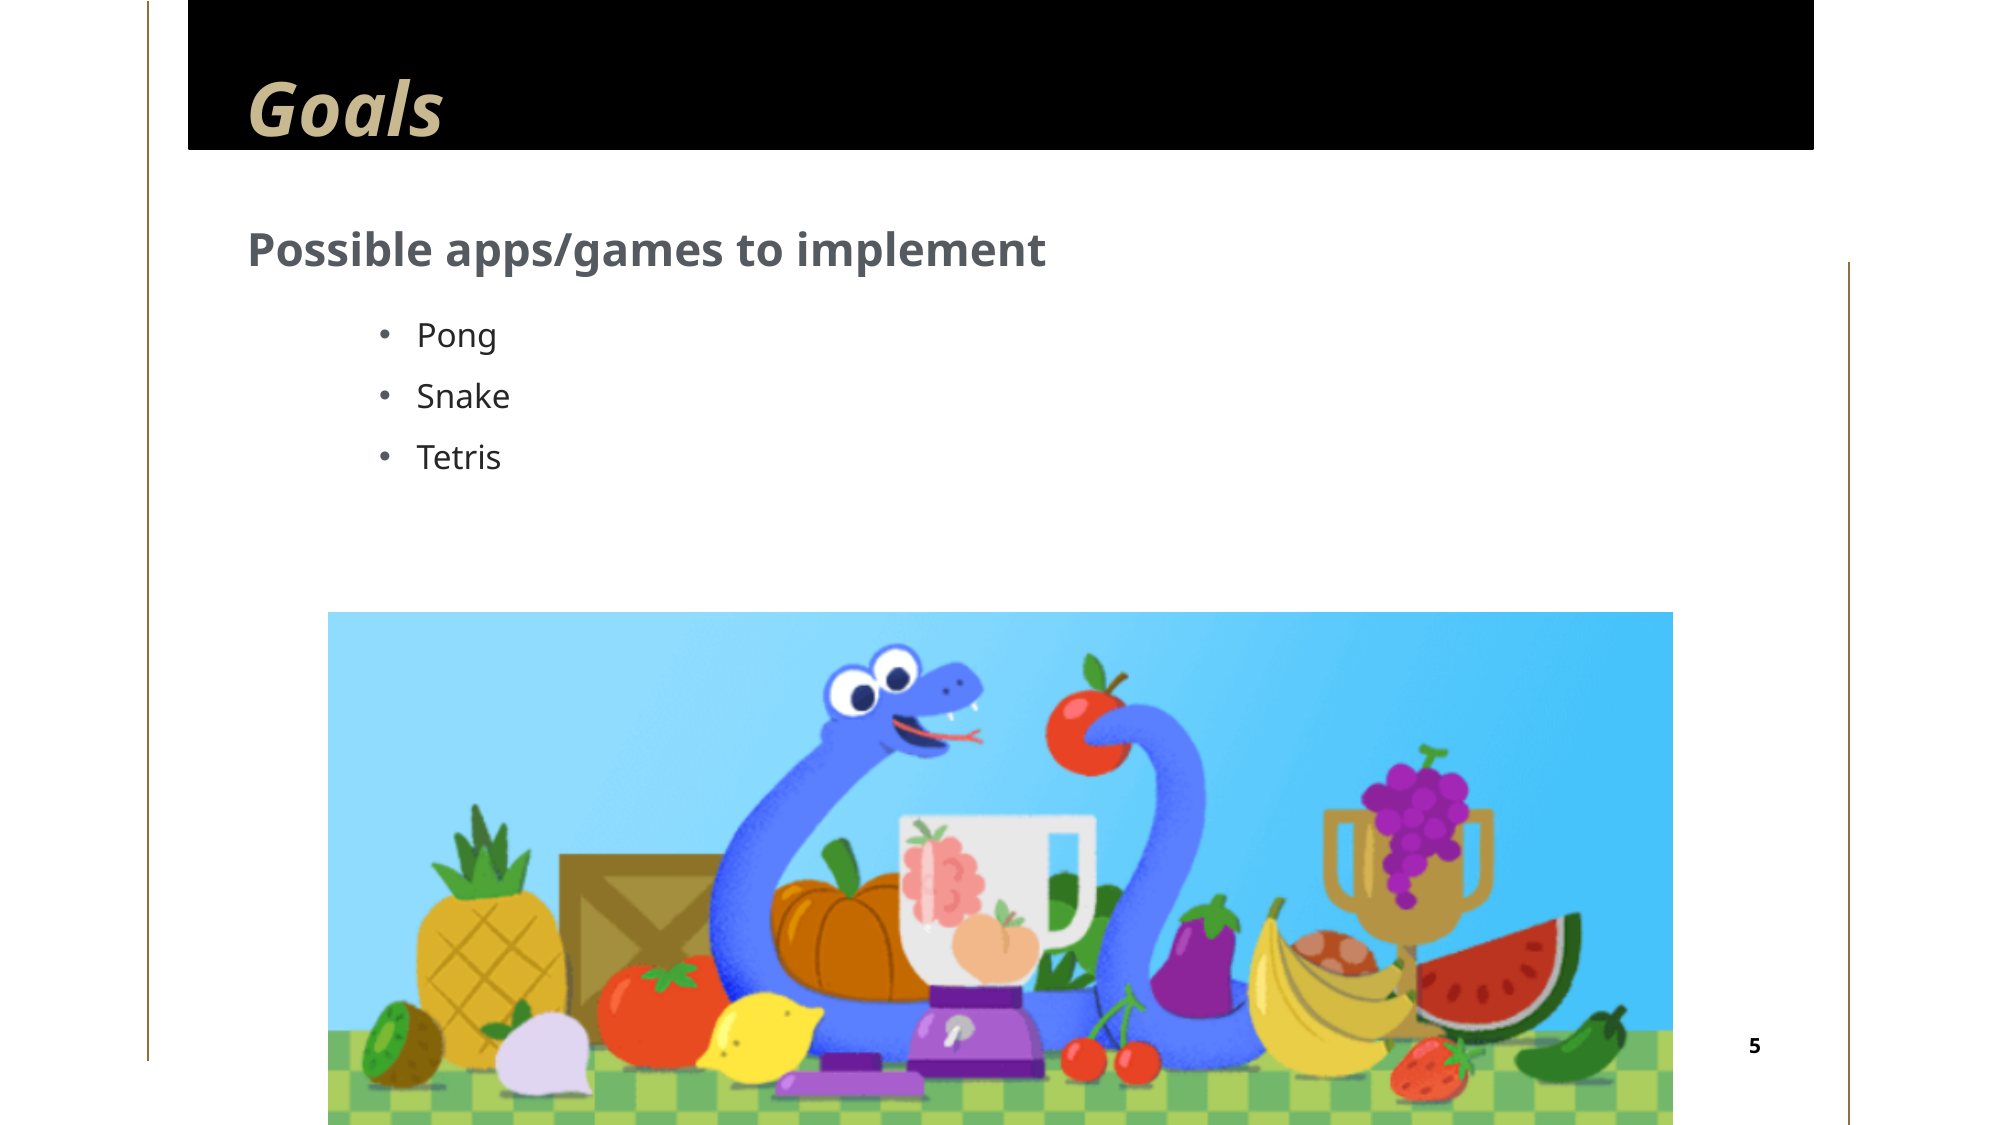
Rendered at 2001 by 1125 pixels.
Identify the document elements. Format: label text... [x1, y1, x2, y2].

title Goals [244, 69, 1765, 157]
list Pong Snake Tetris [341, 314, 1550, 612]
subtitle Possible apps/games to implement [246, 220, 1762, 277]
slide_number 5 [1731, 1027, 1779, 1067]
picture [328, 612, 1673, 1125]
